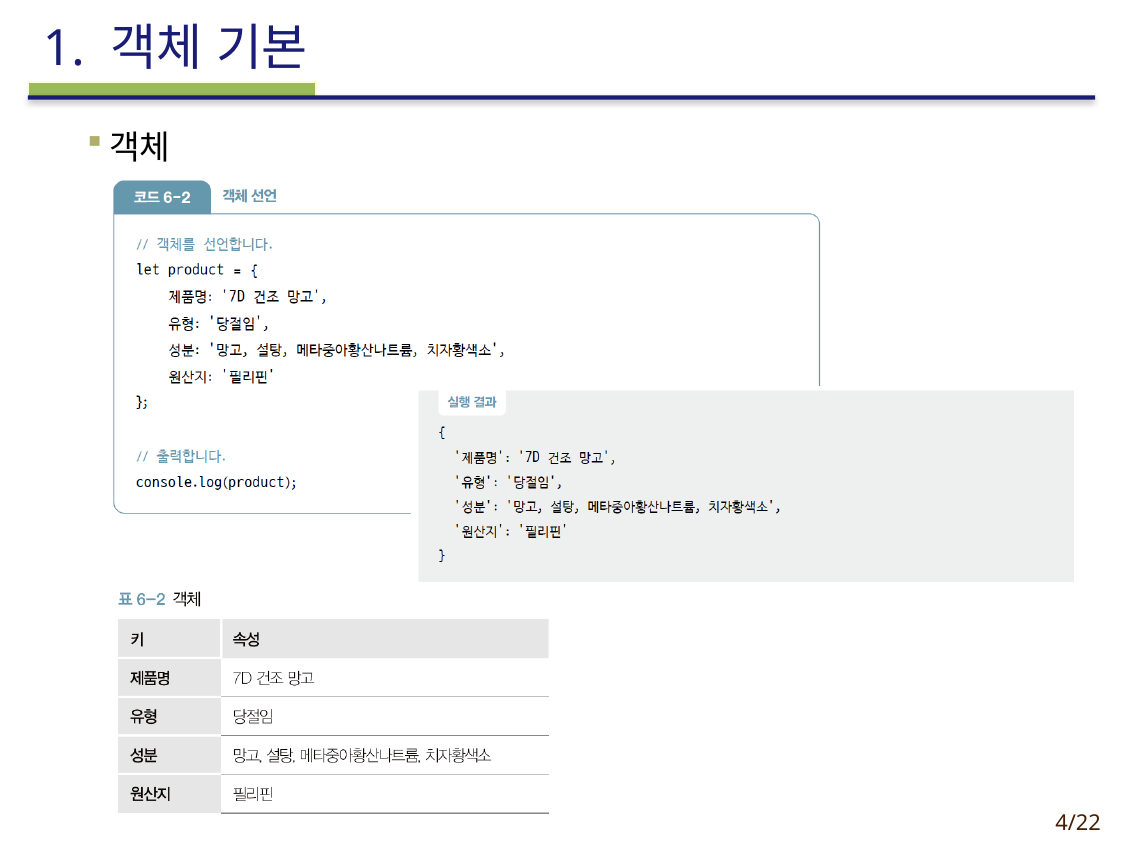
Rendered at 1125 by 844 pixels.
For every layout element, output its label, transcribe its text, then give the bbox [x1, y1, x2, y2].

title 1. 객체 기본 [27, 10, 958, 82]
picture [110, 177, 1078, 818]
list 객체 [28, 114, 1097, 818]
